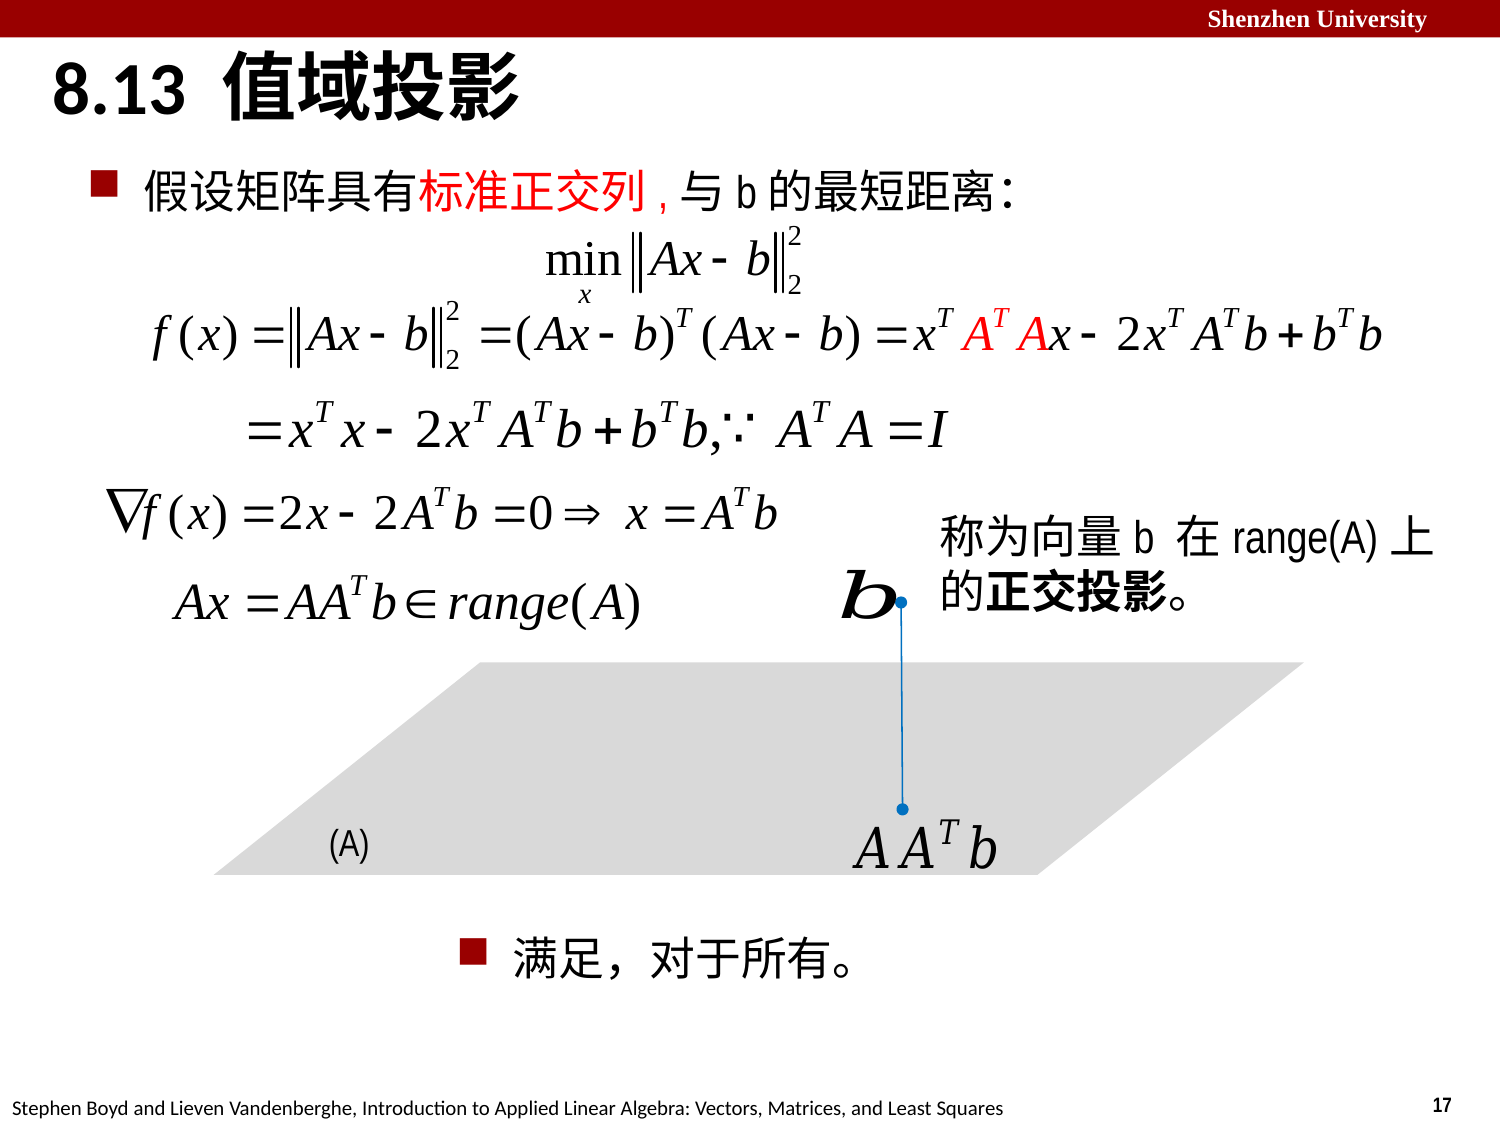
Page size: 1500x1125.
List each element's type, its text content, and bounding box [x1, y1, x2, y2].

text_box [99, 474, 788, 551]
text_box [135, 287, 1394, 380]
text_box [897, 598, 905, 606]
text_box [537, 212, 813, 285]
text_box [213, 662, 1304, 875]
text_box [162, 562, 651, 642]
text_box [235, 387, 965, 471]
text_box 8.13 值域投影 [37, 37, 1482, 131]
